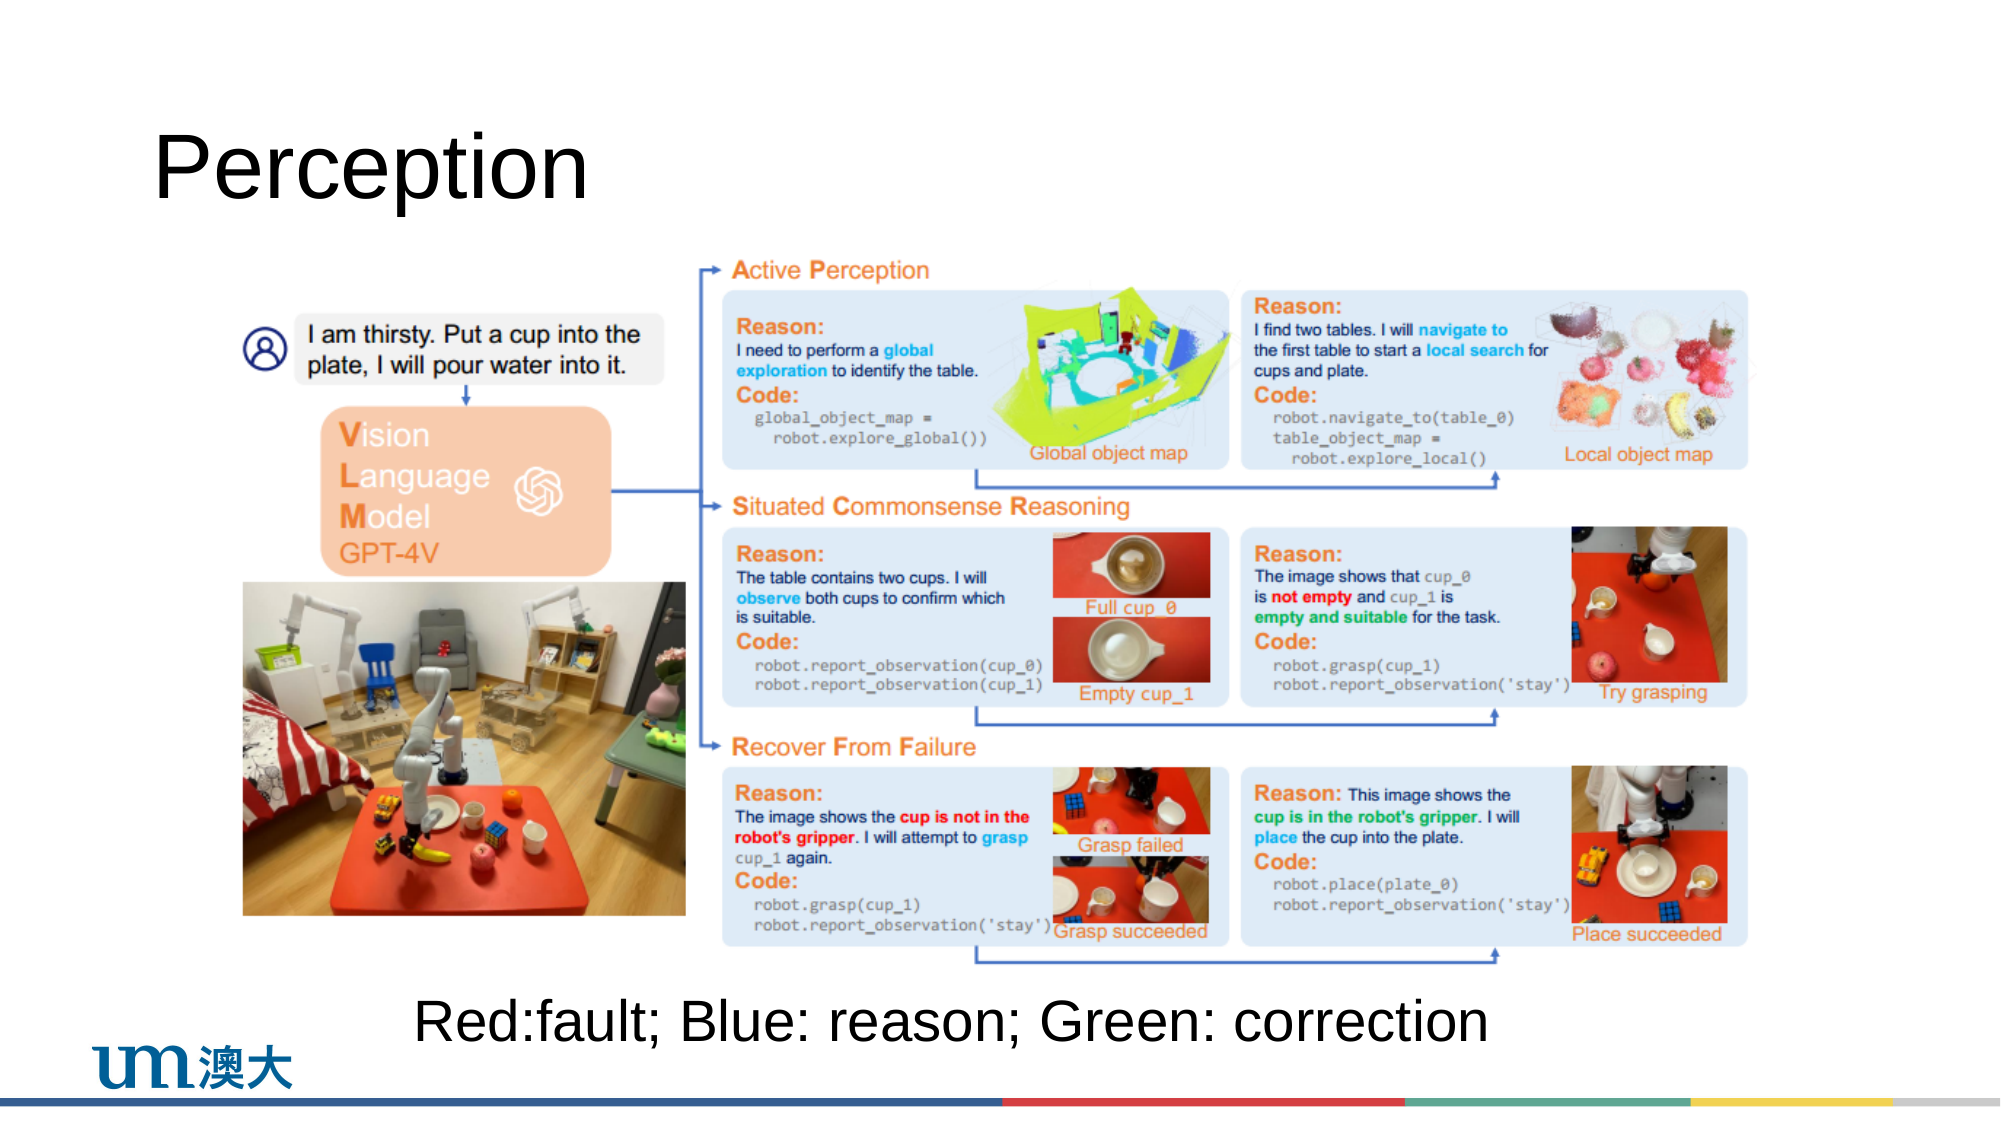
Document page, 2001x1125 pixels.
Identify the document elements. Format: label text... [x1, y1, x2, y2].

picture [0, 0, 2001, 1125]
list Red:fault; Blue: reason; Green: correction [398, 983, 1602, 1064]
title Perception [137, 59, 1863, 278]
